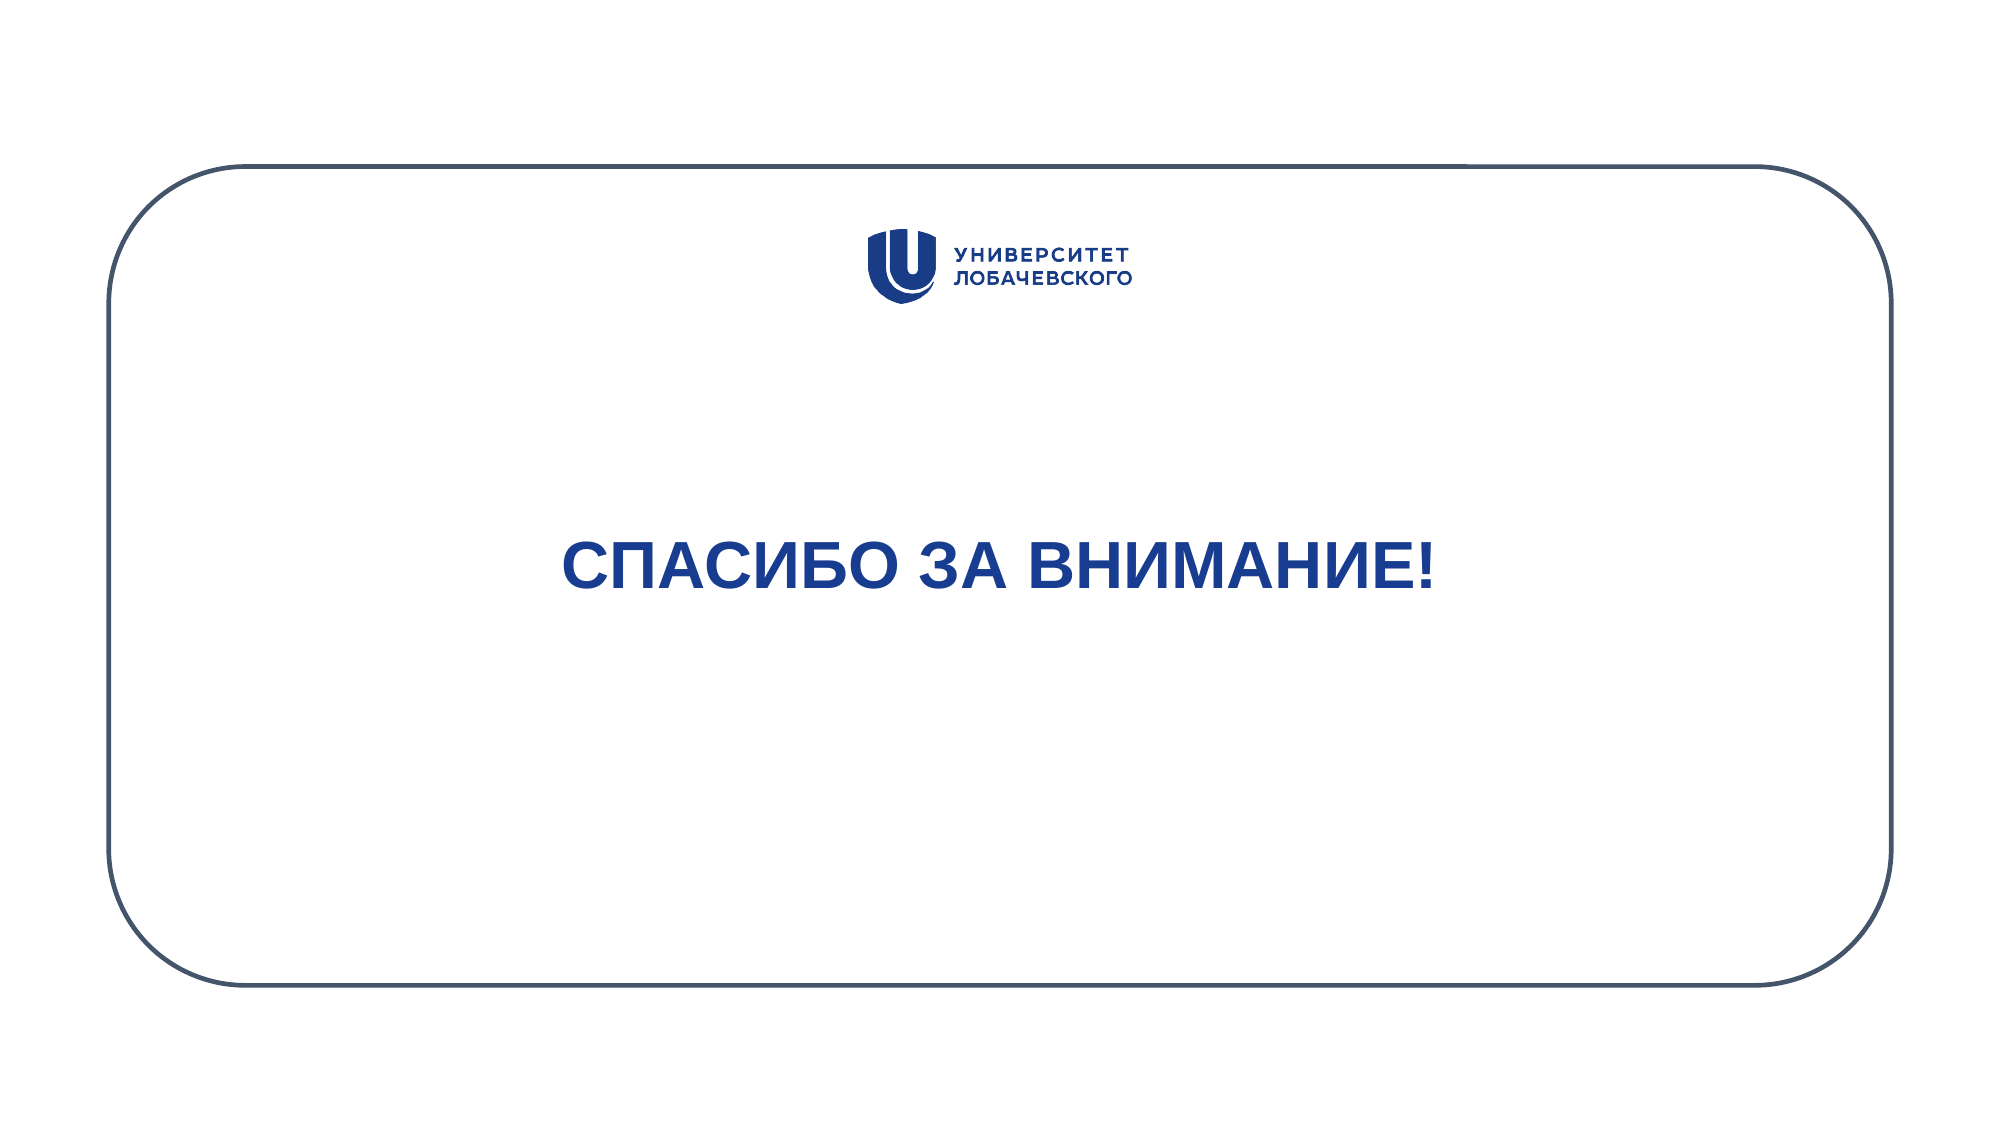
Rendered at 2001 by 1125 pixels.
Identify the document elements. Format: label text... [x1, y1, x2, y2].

text_box СПАСИБО ЗА ВНИМАНИЕ! [474, 514, 1526, 610]
text_box [107, 165, 1893, 987]
picture [868, 229, 1132, 304]
